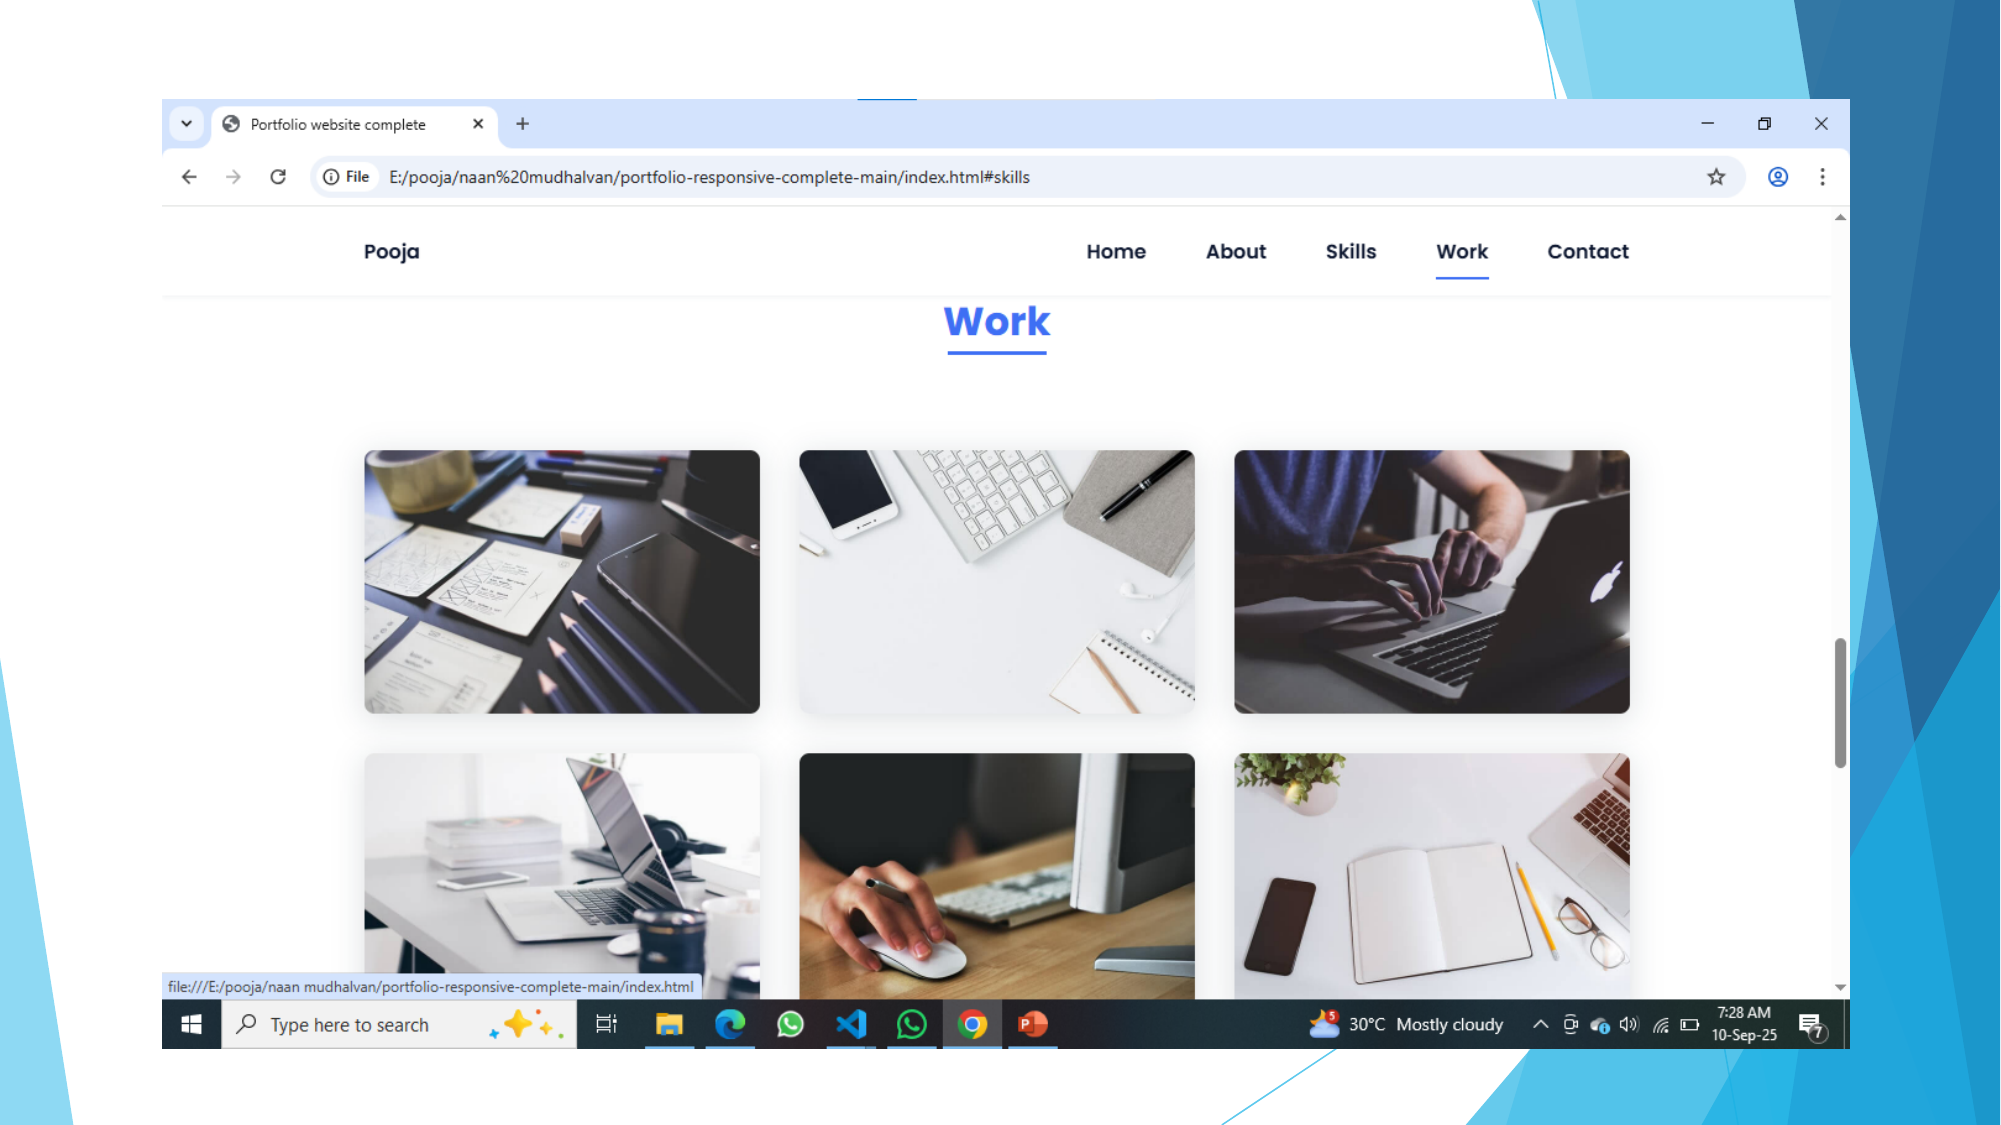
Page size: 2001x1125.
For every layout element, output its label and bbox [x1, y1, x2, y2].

picture [162, 99, 1851, 1049]
